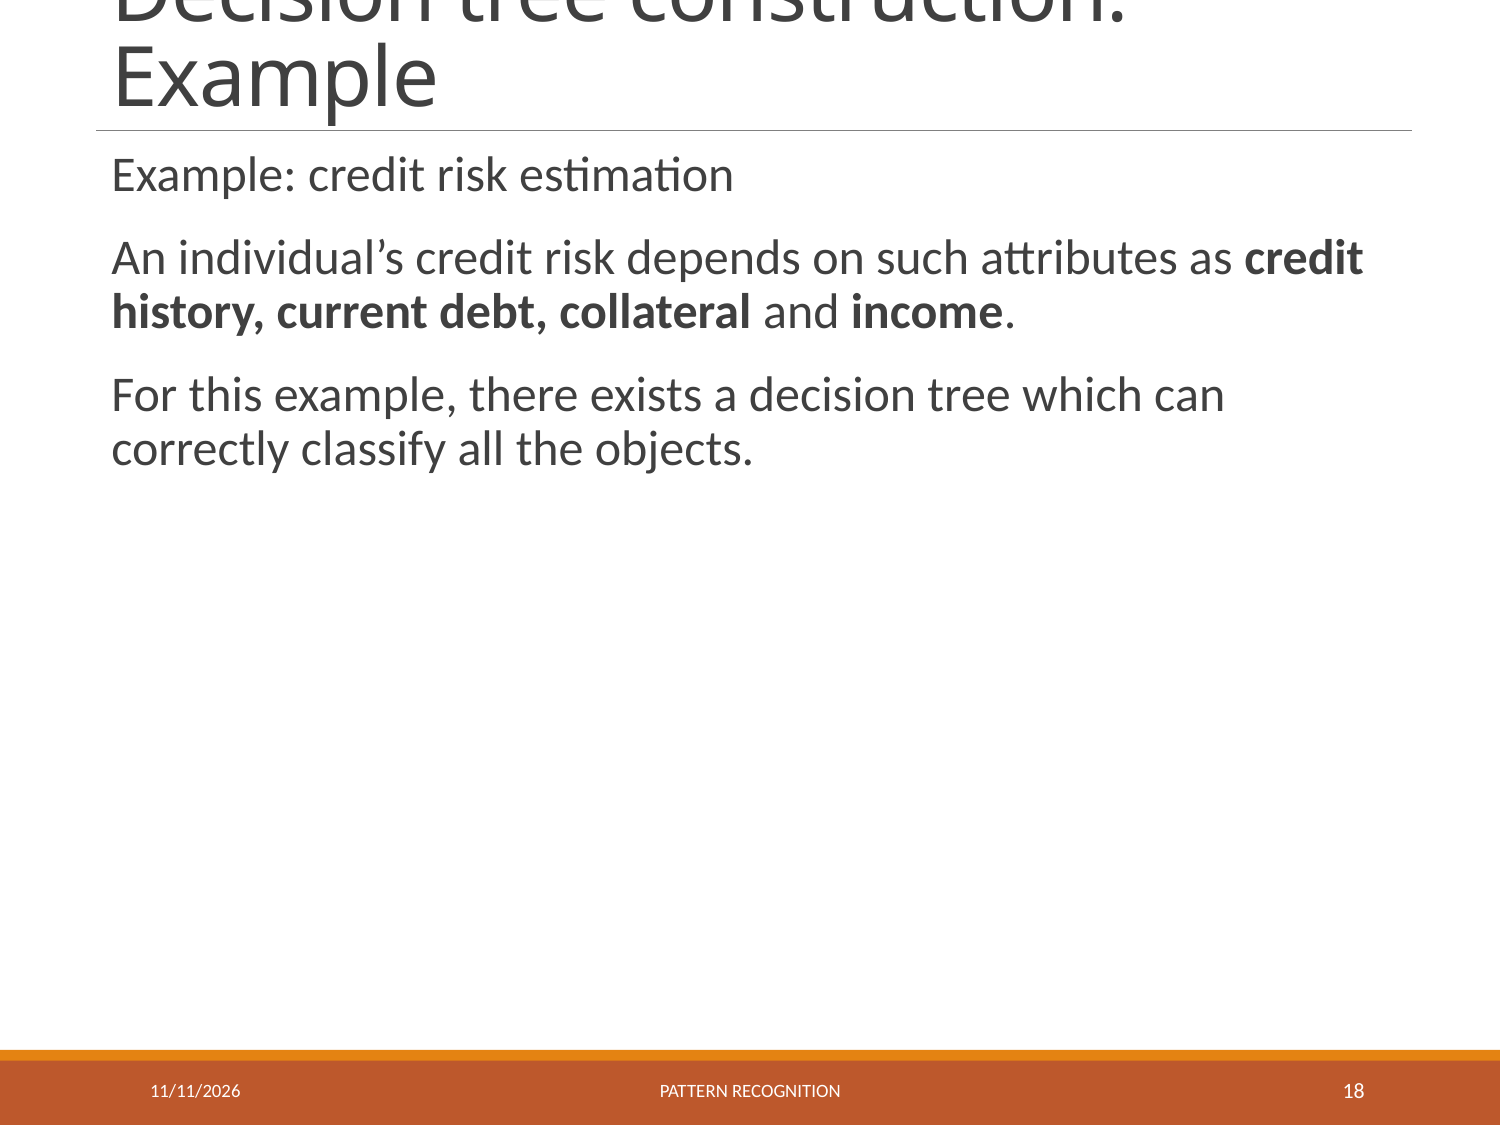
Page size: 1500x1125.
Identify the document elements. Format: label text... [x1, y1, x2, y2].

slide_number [135, 1059, 440, 1120]
footer Pattern recognition [453, 1059, 1047, 1120]
list Example: credit risk estimation An individual’s credit risk depends on such attributes as credit history, current debt, collateral and income. For this example, there exists a decision tree which can correctly classify all the objects. [96, 140, 1413, 1034]
slide_number 18 [1218, 1059, 1380, 1120]
title Decision tree construction: Example [96, 19, 1413, 131]
